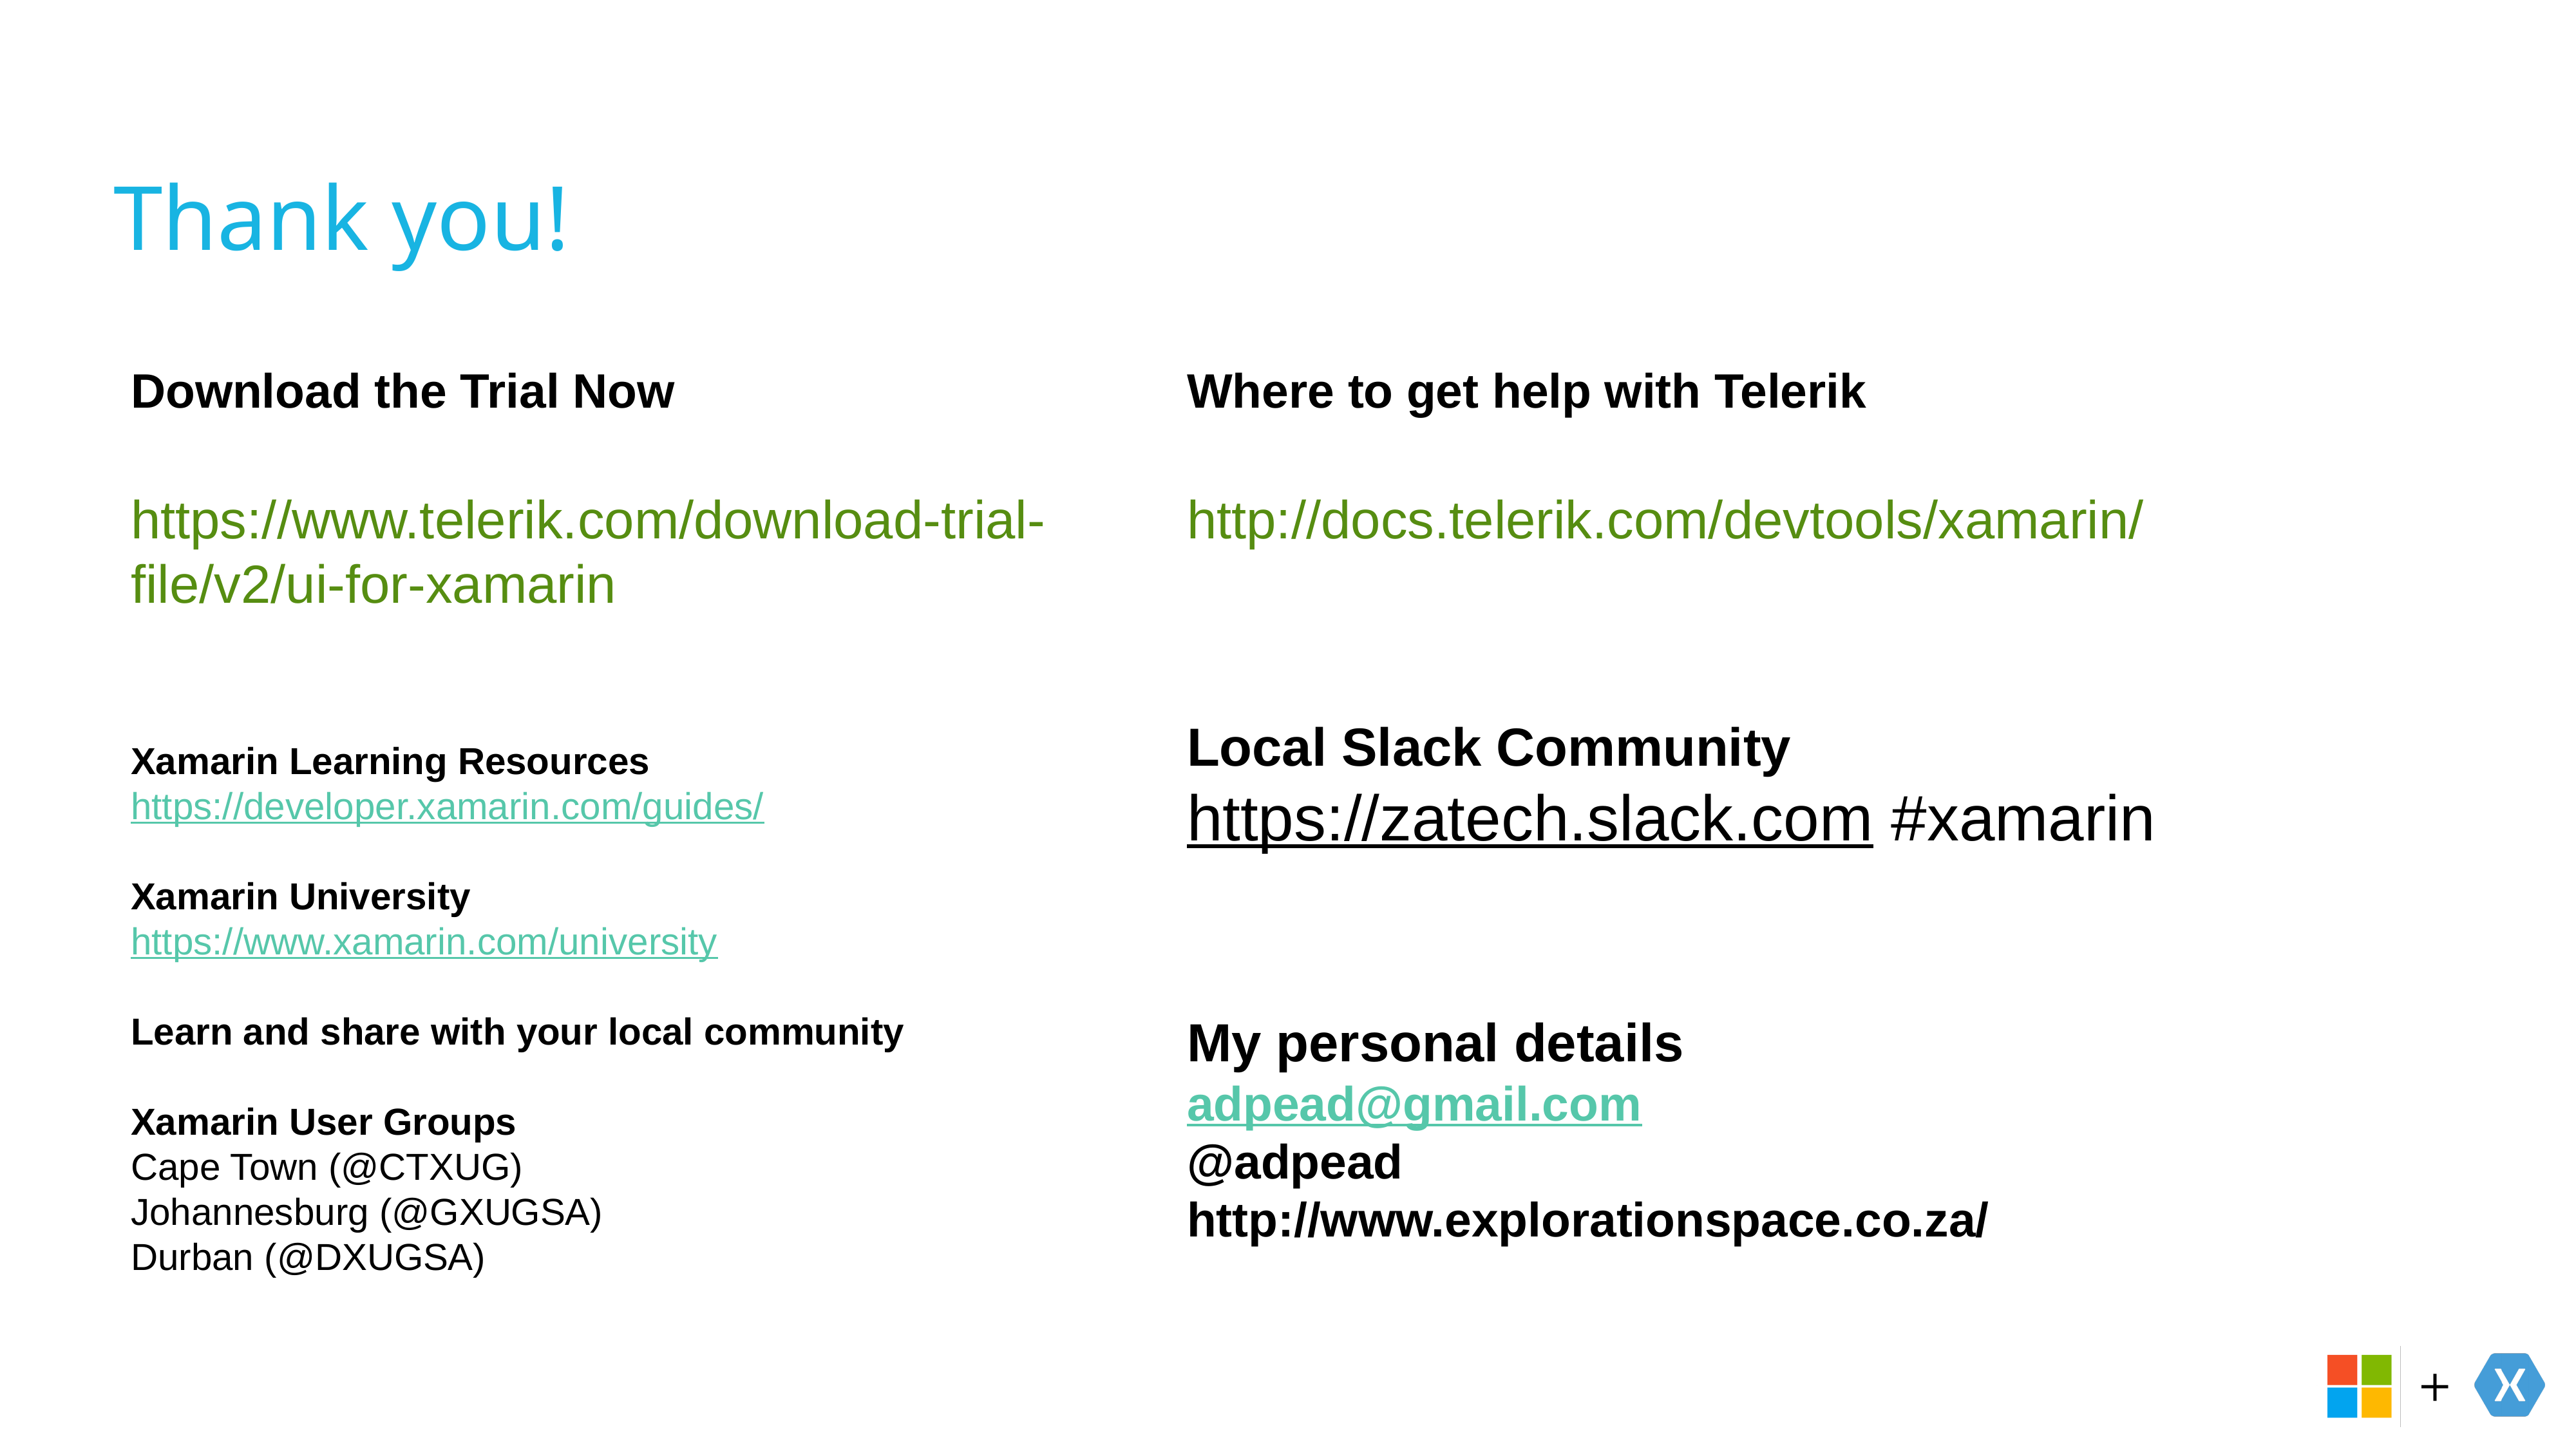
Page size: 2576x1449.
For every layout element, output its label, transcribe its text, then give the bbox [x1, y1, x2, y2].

text_box Xamarin Learning Resources https://developer.xamarin.com/guides/ Xamarin University https://www.xamarin.com/university Learn and share with your local community Xamarin User Groups Cape Town (@CTXUG) Johannesburg (@GXUGSA) Durban (@DXUGSA) [121, 732, 1177, 1253]
text_box Where to get help with Telerik http://docs.telerik.com/devtools/xamarin/ [1177, 355, 2218, 554]
title Thank you! [88, 125, 2488, 287]
picture [2313, 1346, 2555, 1427]
text_box Download the Trial Now https://www.telerik.com/download-trial-file/v2/ui-for-xamarin [121, 355, 1162, 619]
text_box Local Slack Community https://zatech.slack.com #xamarin My personal details adpead@gmail.com @adpead http://www.explorationspace.co.za/ [1177, 707, 2304, 1332]
